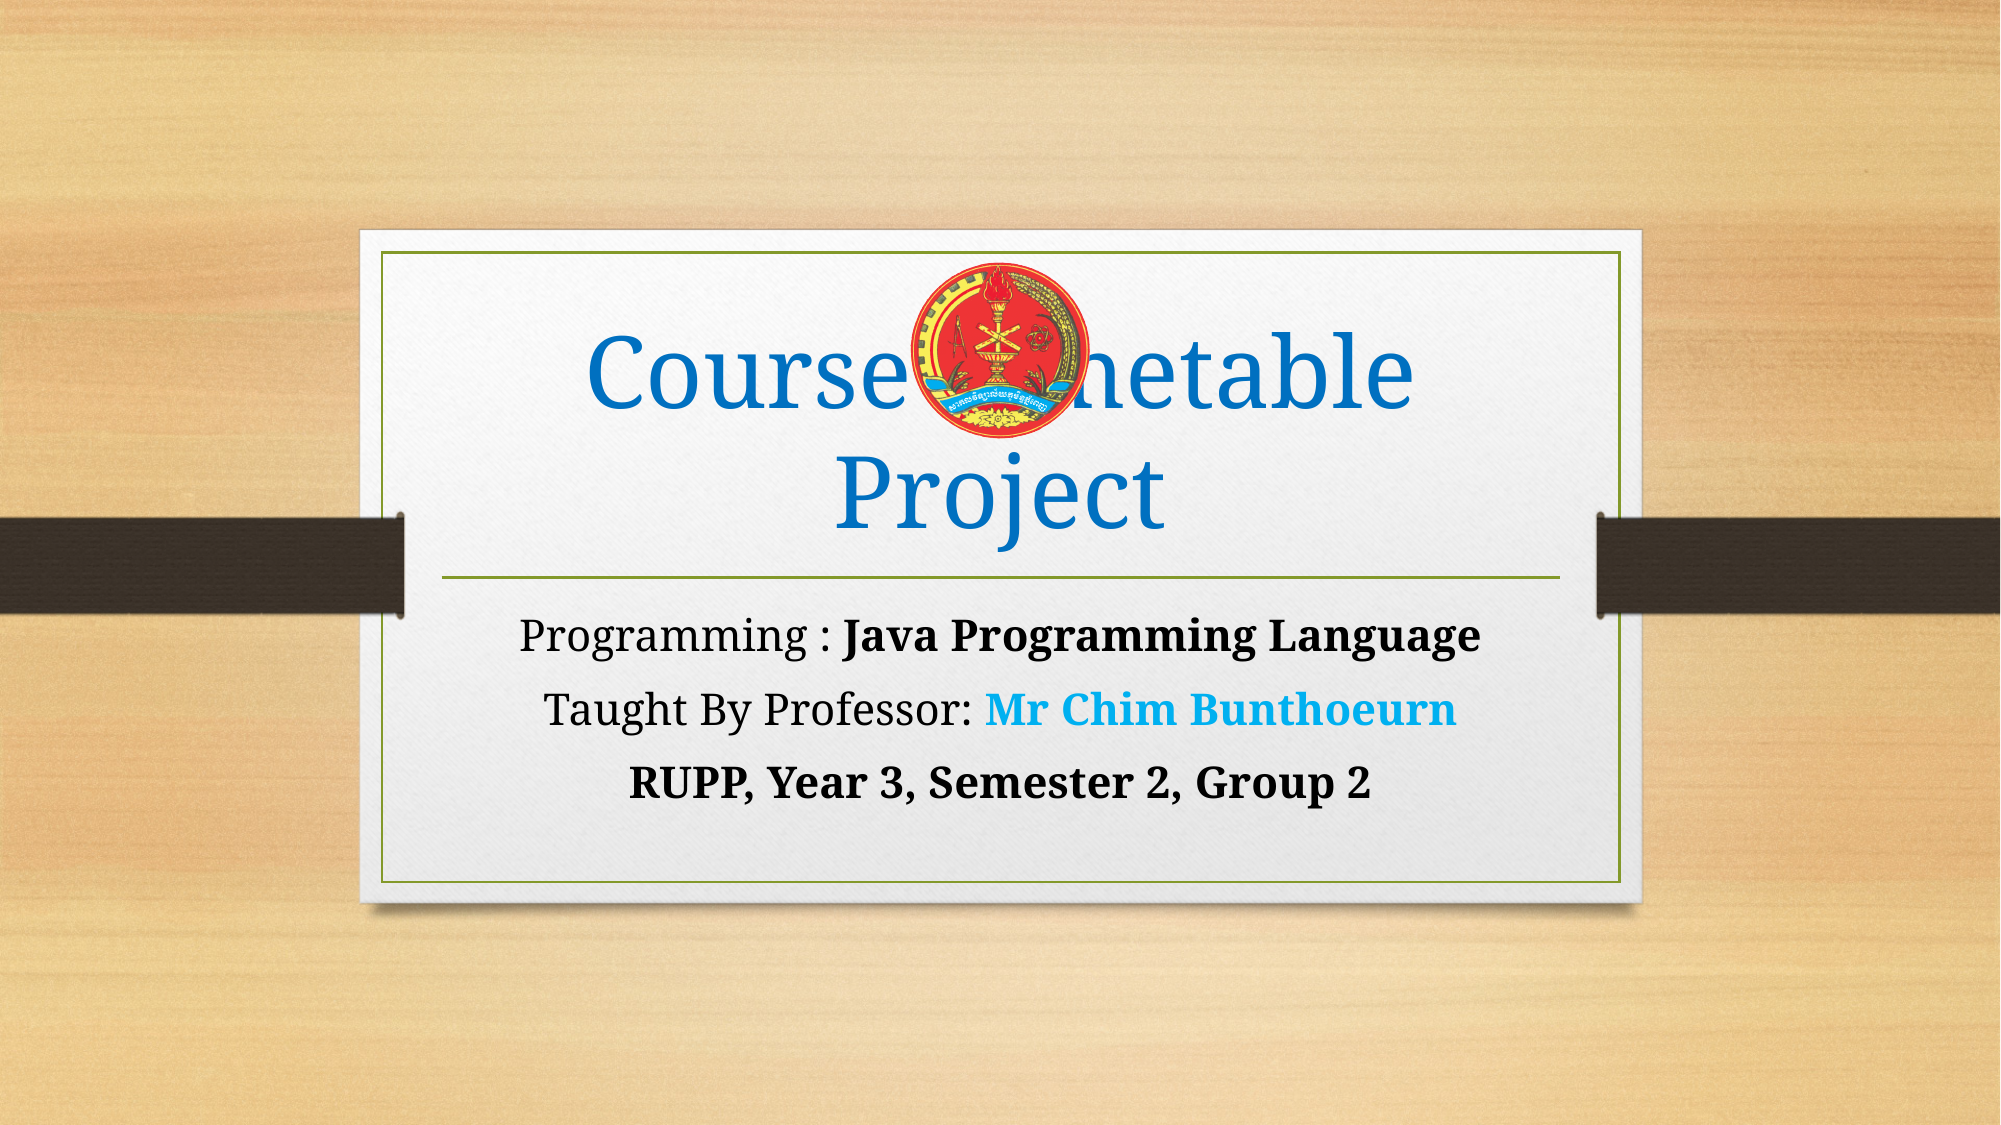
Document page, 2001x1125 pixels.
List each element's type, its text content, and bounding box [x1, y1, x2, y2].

picture [0, 0, 2001, 1125]
title Course Timetable Project [441, 306, 1560, 556]
subtitle Programming : Java Programming Language Taught By Professor: Mr Chim Bunthoeurn RUPP, Year 3, Semester 2, Group 2 [441, 600, 1560, 817]
